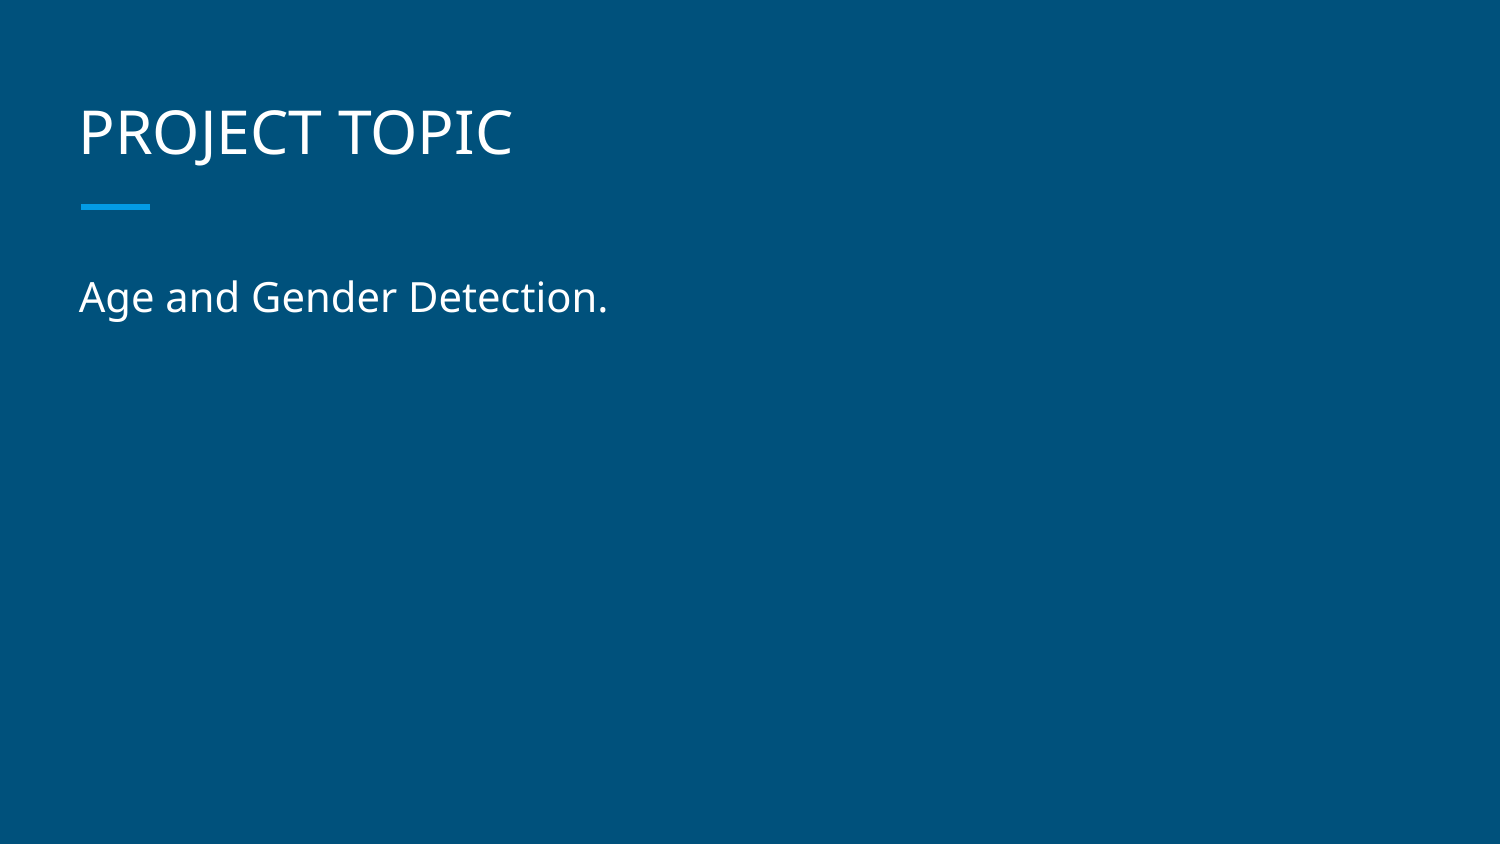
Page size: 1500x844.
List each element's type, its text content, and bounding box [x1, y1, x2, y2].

list Age and Gender Detection. [63, 244, 1437, 750]
title PROJECT TOPIC [63, 75, 1437, 188]
